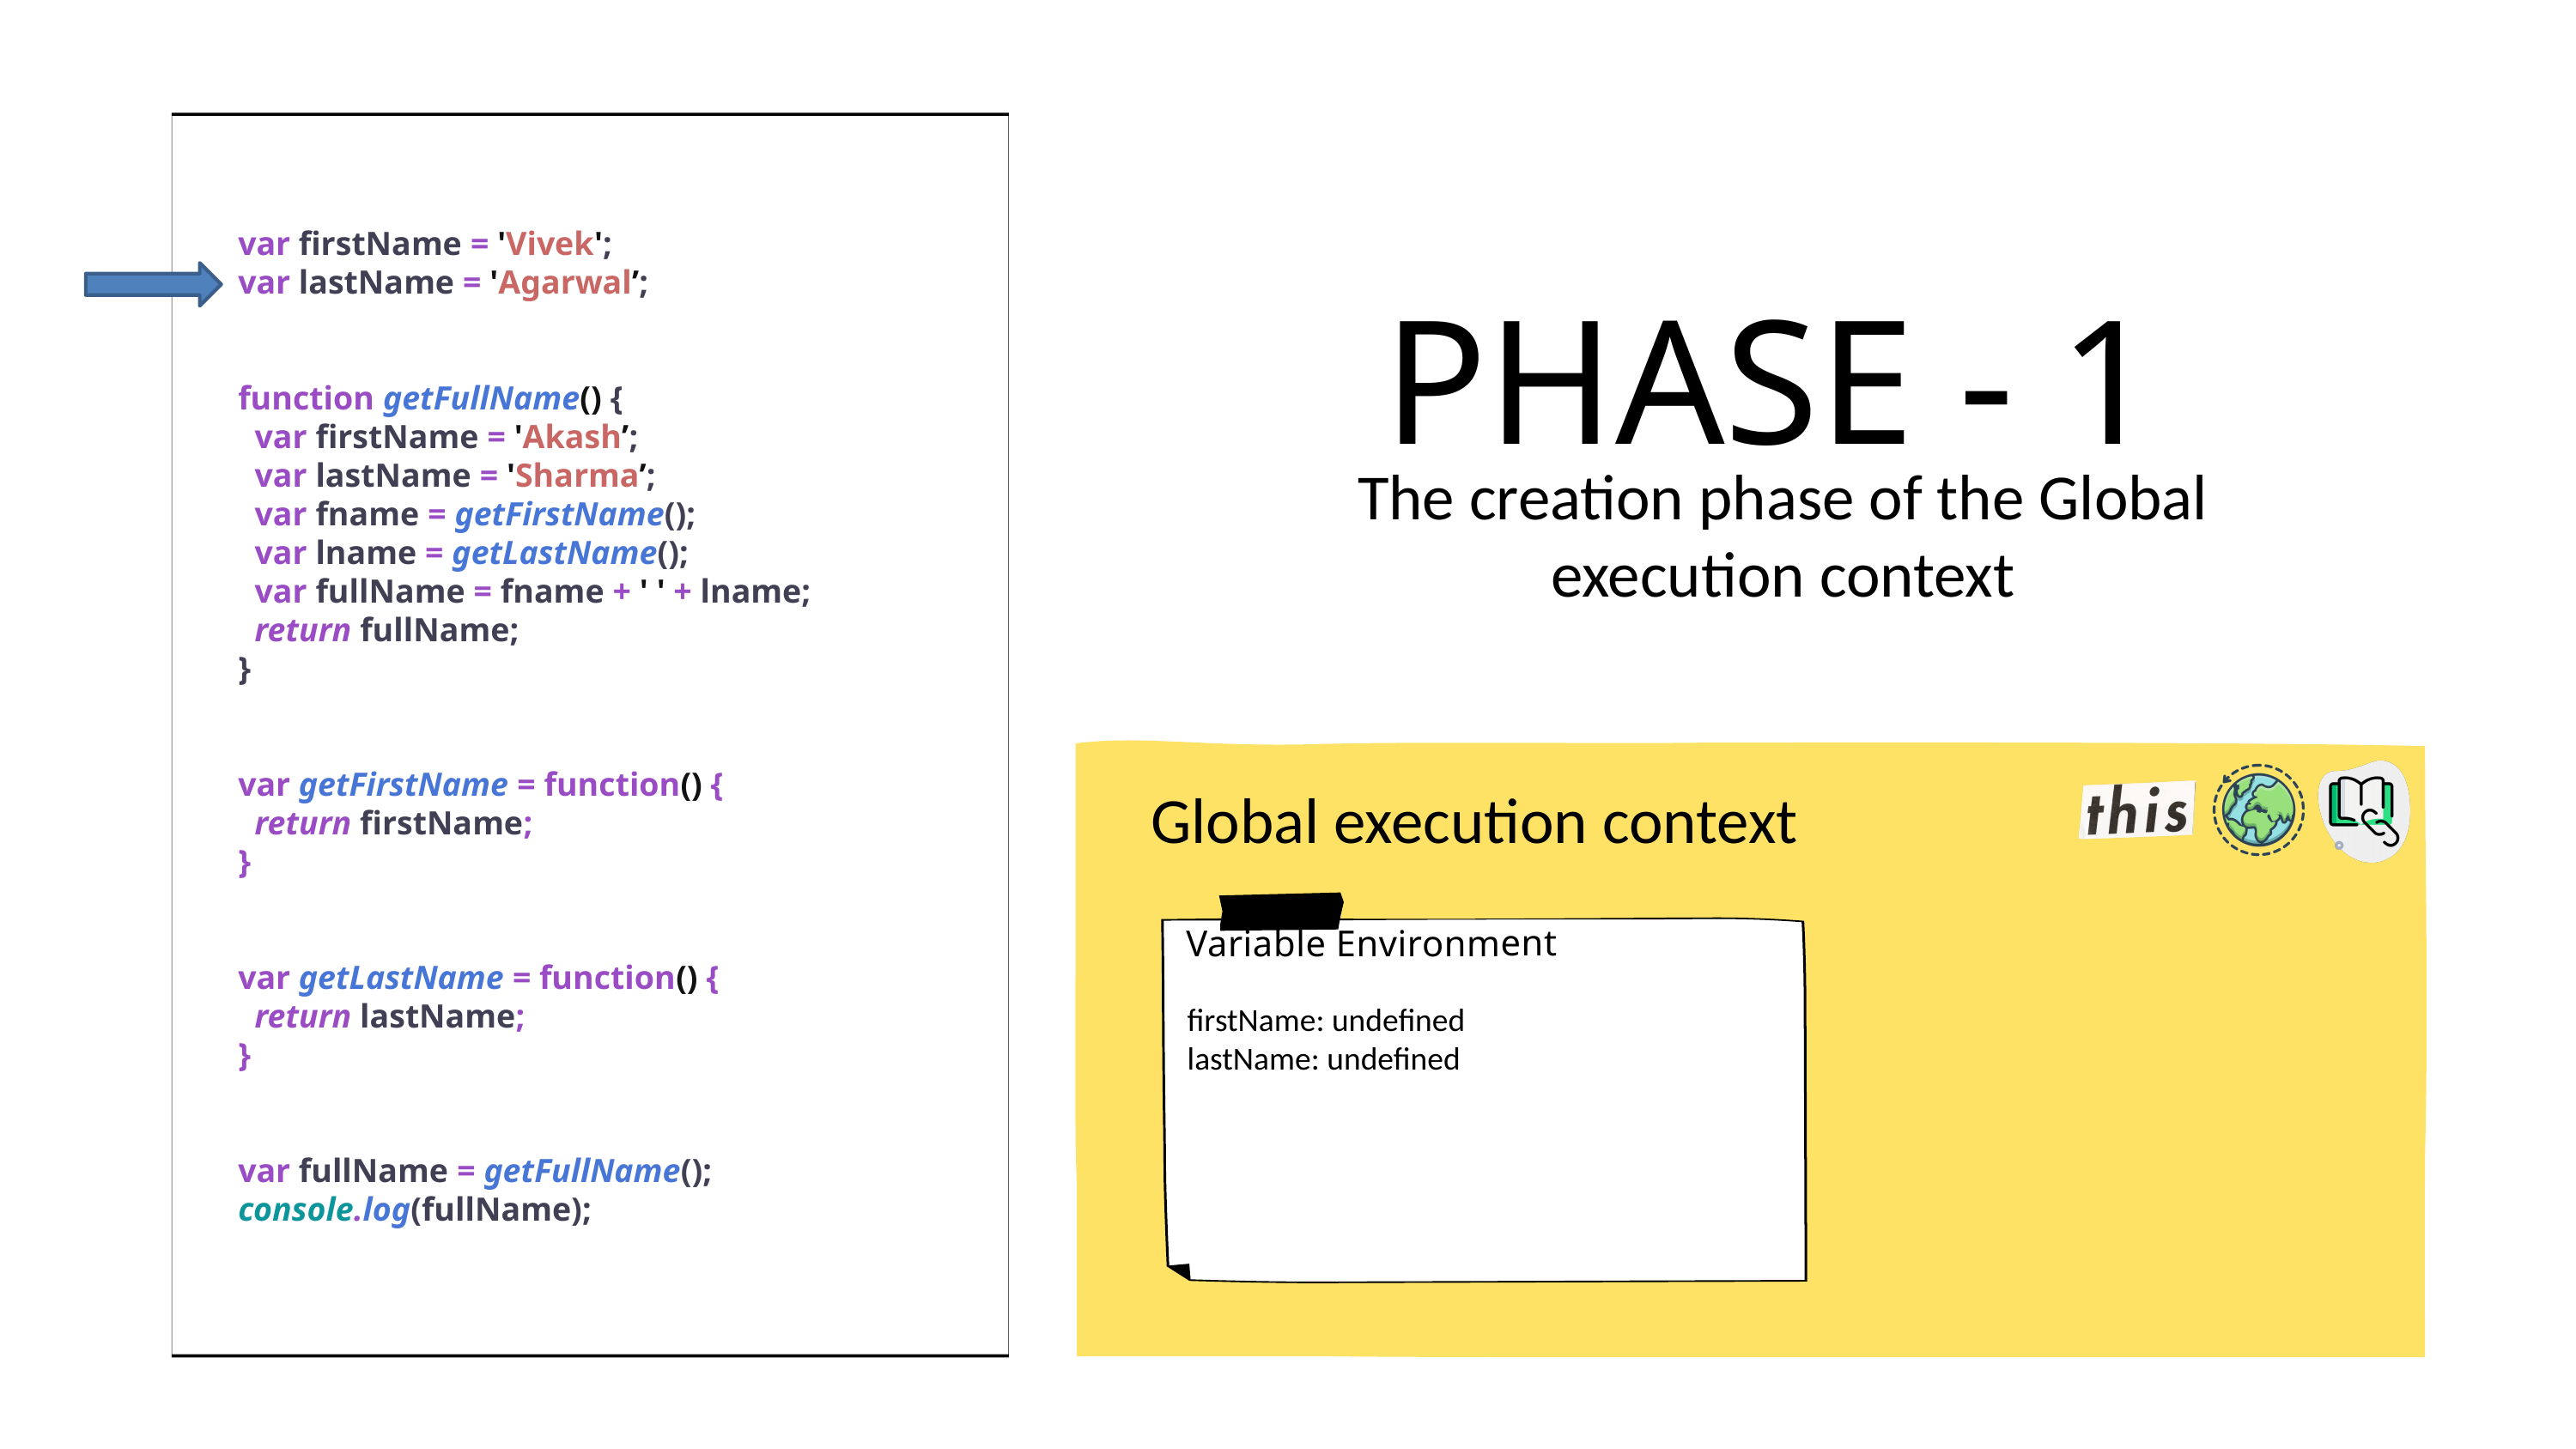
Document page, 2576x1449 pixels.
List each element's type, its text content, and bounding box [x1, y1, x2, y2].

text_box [1159, 891, 1807, 1283]
text_box PHASE - 1 [1371, 255, 2171, 449]
picture [2312, 757, 2415, 864]
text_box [171, 112, 1010, 1358]
picture [2200, 762, 2311, 858]
text_box The creation phase of the Global execution context [1255, 449, 2311, 617]
text_box [83, 271, 167, 297]
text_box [1074, 740, 2427, 1358]
picture [2076, 776, 2197, 845]
